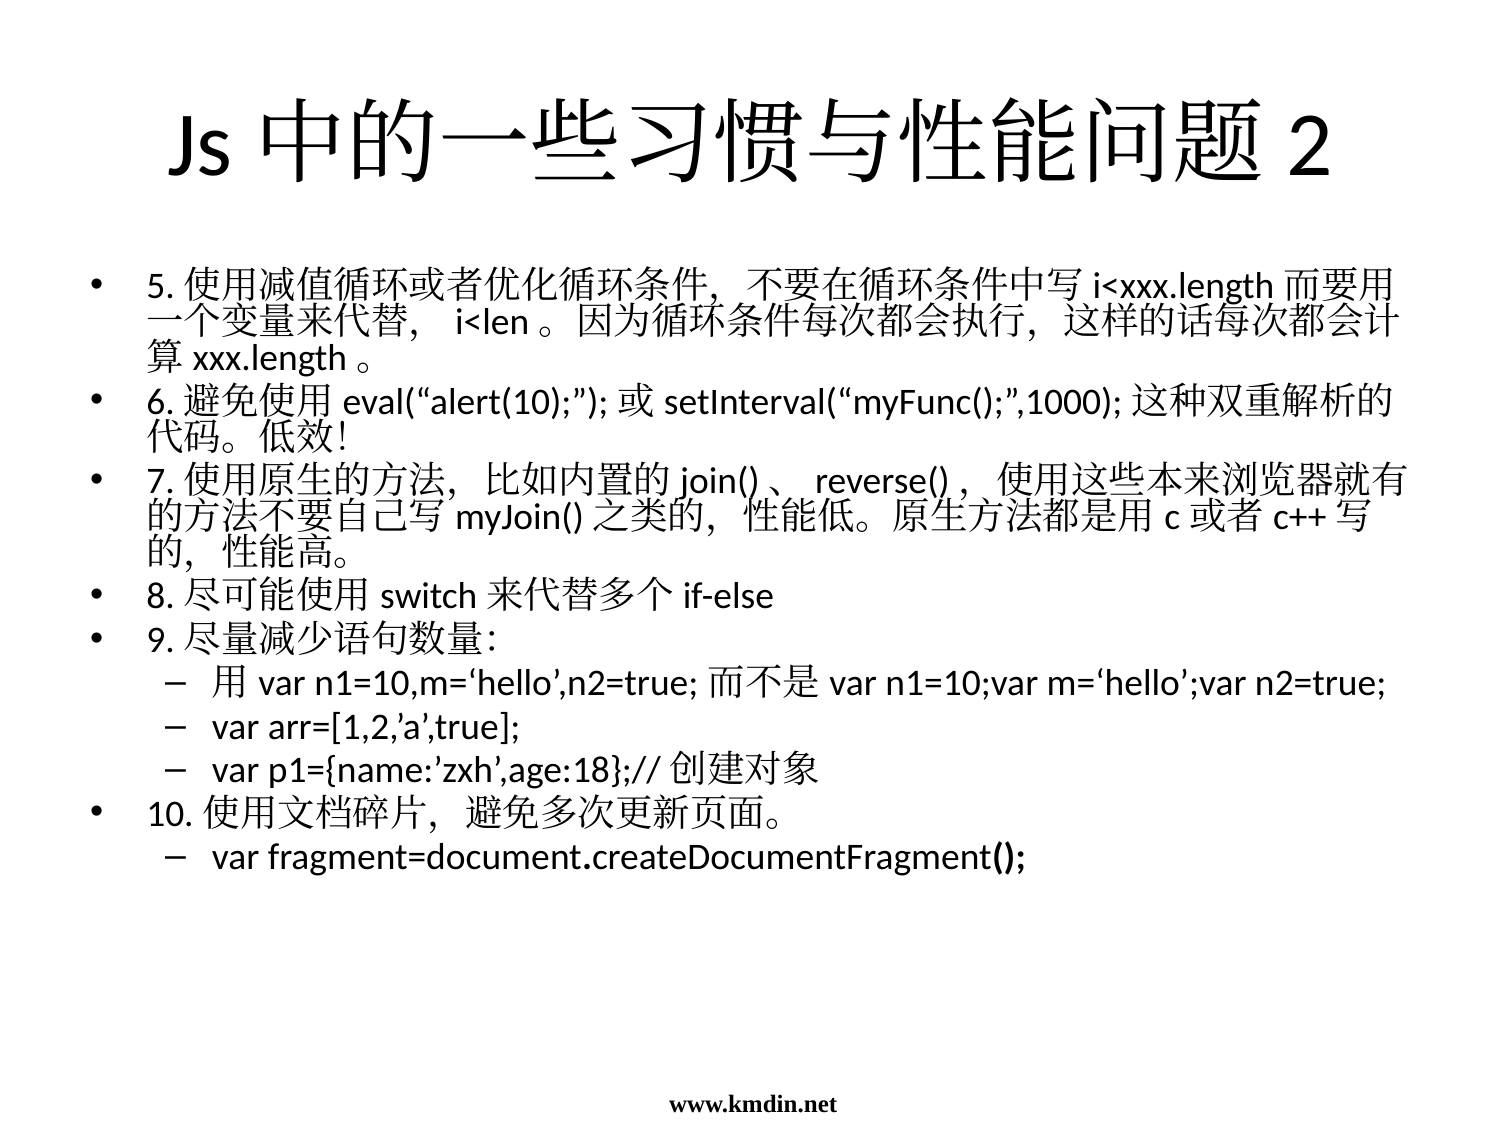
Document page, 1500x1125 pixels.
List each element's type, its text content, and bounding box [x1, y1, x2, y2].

title Js中的一些习惯与性能问题2 [75, 45, 1425, 233]
list 5.使用减值循环或者优化循环条件，不要在循环条件中写i<xxx.length而要用一个变量来代替，i<len。因为循环条件每次都会执行，这样的话每次都会计算xxx.length。 6.避免使用eval(“alert(10);”);或setInterval(“myFunc();”,1000);这种双重解析的代码。低效！ 7.使用原生的方法，比如内置的join()、reverse()，使用这些本来浏览器就有的方法不要自己写myJoin()之类的，性能低。原生方法都是用c或者c++写的，性能高。 8.尽可能使用switch来代替多个if-else 9.尽量减少语句数量： 用var n1=10,m=‘hello’,n2=true;而不是var n1=10;var m=‘hello’;var n2=true; var arr=[1,2,’a’,true]; var p1={name:’zxh’,age:18};//创建对象 10.使用文档碎片，避免多次更新页面。 var fragment=document.createDocumentFragment(); [75, 262, 1425, 1005]
